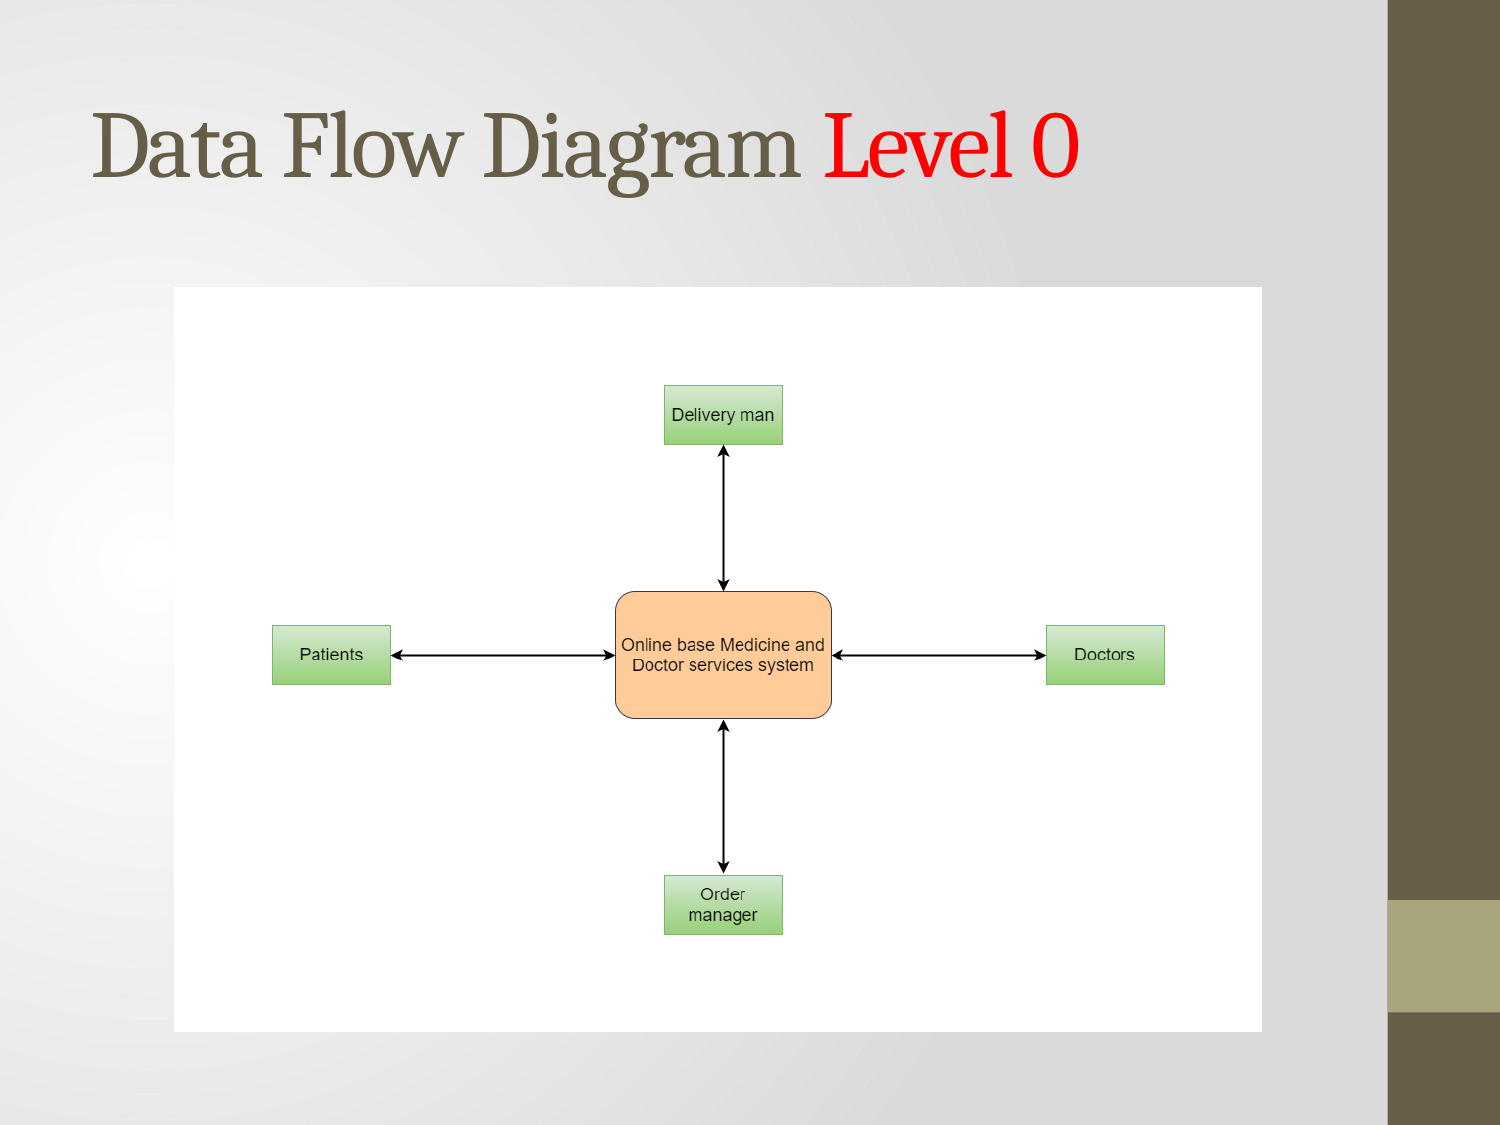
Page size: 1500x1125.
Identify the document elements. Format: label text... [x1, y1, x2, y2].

picture [174, 286, 1263, 1033]
title Data Flow Diagram Level 0 [75, 45, 1325, 233]
